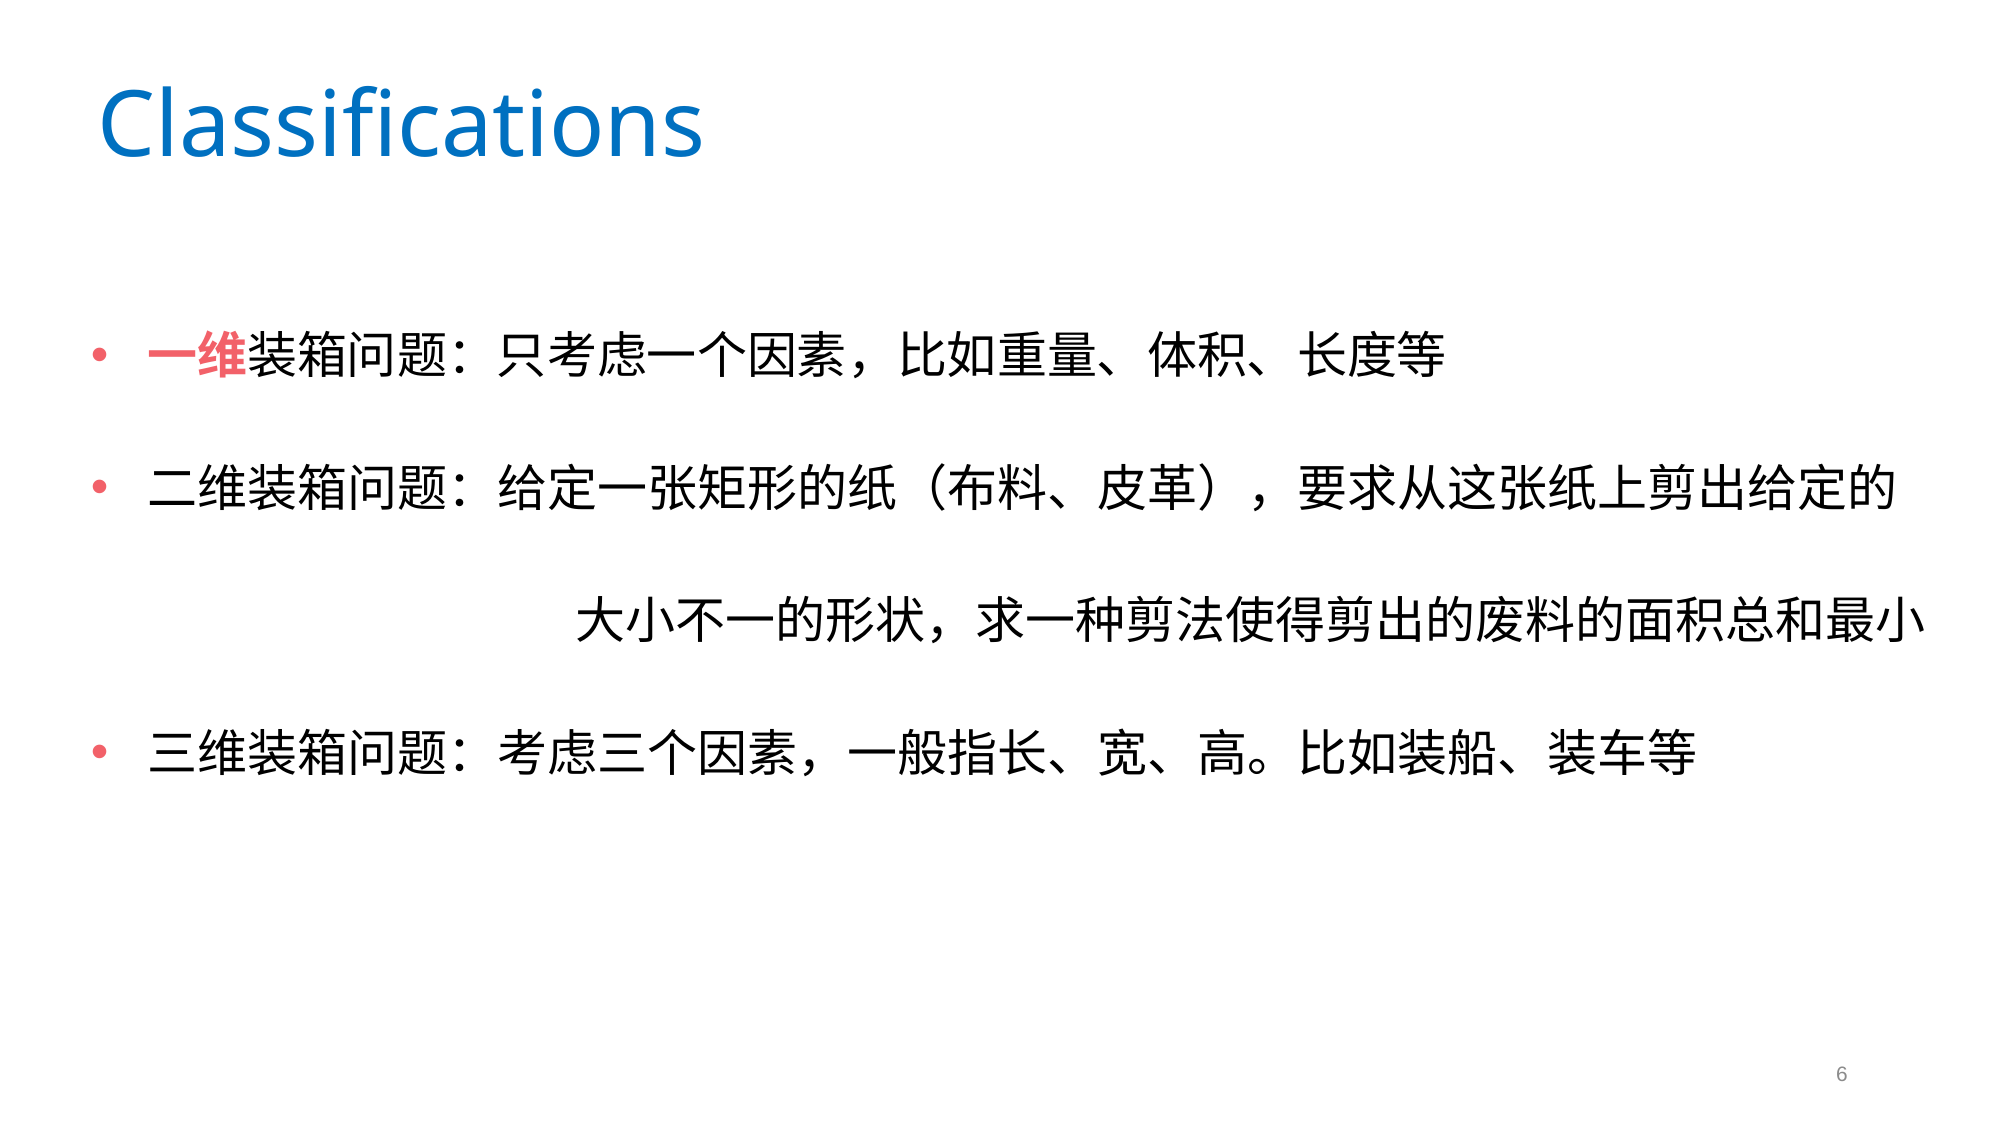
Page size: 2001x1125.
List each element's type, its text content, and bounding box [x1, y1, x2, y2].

text_box Classifications [82, 42, 1863, 212]
slide_number 6 [1412, 1042, 1863, 1103]
text_box 一维装箱问题：只考虑一个因素，比如重量、体积、长度等 二维装箱问题：给定一张矩形的纸（布料、皮革），要求从这张纸上剪出给定的 大小不一的形状，求一种剪法使得剪出的废料的面积总和最小 三维装箱问题：考虑三个因素，一般指长、宽、高。比如装船、装车等 [1, 104, 2000, 941]
